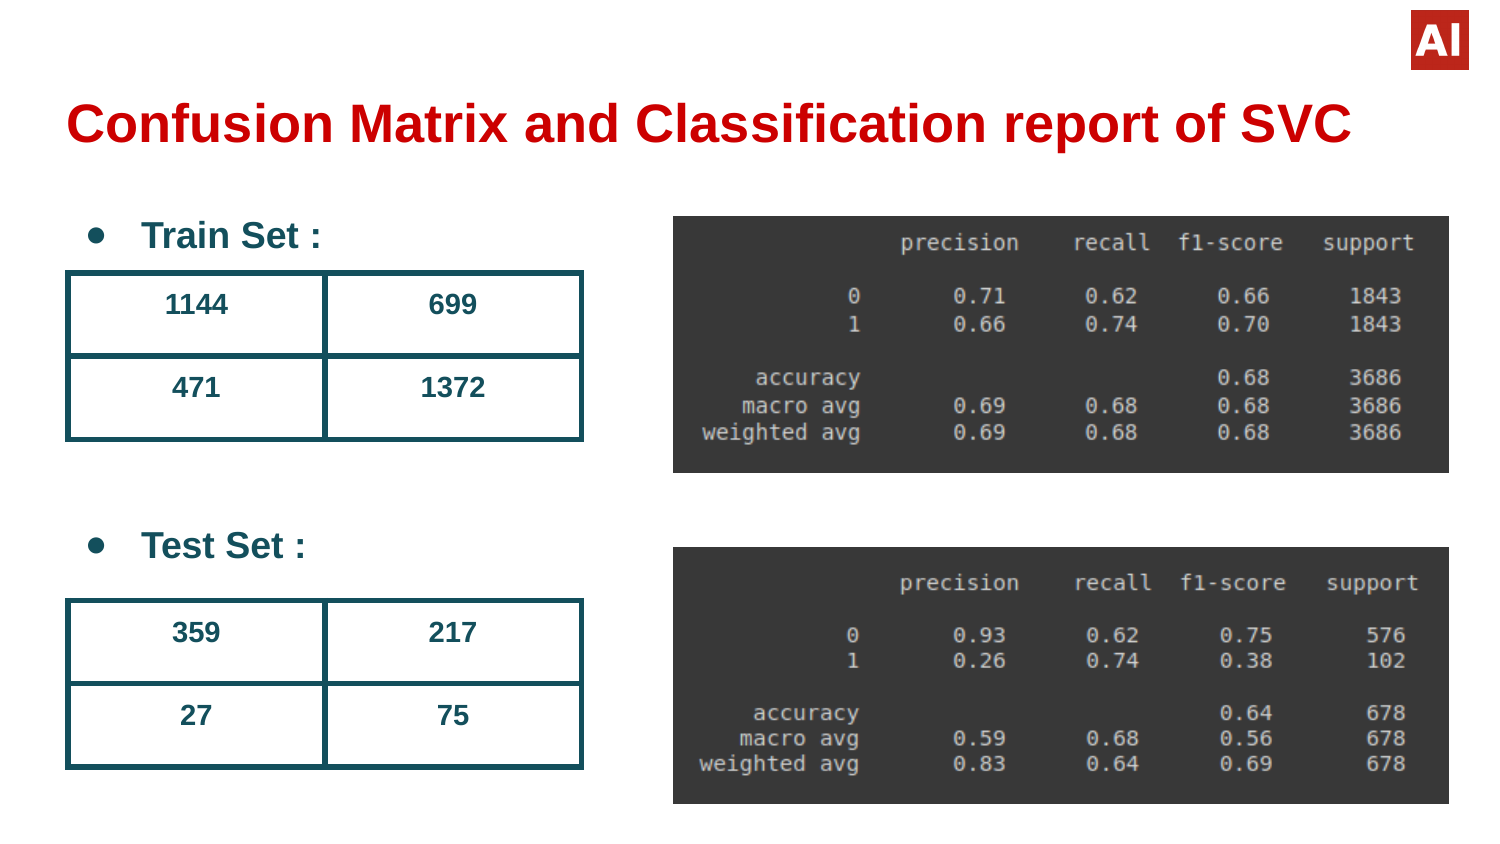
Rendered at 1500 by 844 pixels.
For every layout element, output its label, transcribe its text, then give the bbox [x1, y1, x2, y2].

picture [673, 546, 1450, 804]
table_header 359 [71, 603, 322, 681]
picture [1411, 10, 1469, 70]
table_header 217 [328, 603, 579, 681]
table_header 699 [328, 276, 579, 353]
title Confusion Matrix and Classification report of SVC [51, 72, 1449, 167]
table_cell 27 [71, 686, 322, 764]
picture [673, 216, 1450, 474]
table_header 1144 [71, 276, 322, 353]
table_cell 471 [71, 359, 322, 437]
table_cell 1372 [328, 359, 579, 437]
table_cell 75 [328, 686, 579, 764]
list Train Set : Test Set : [51, 189, 1449, 750]
